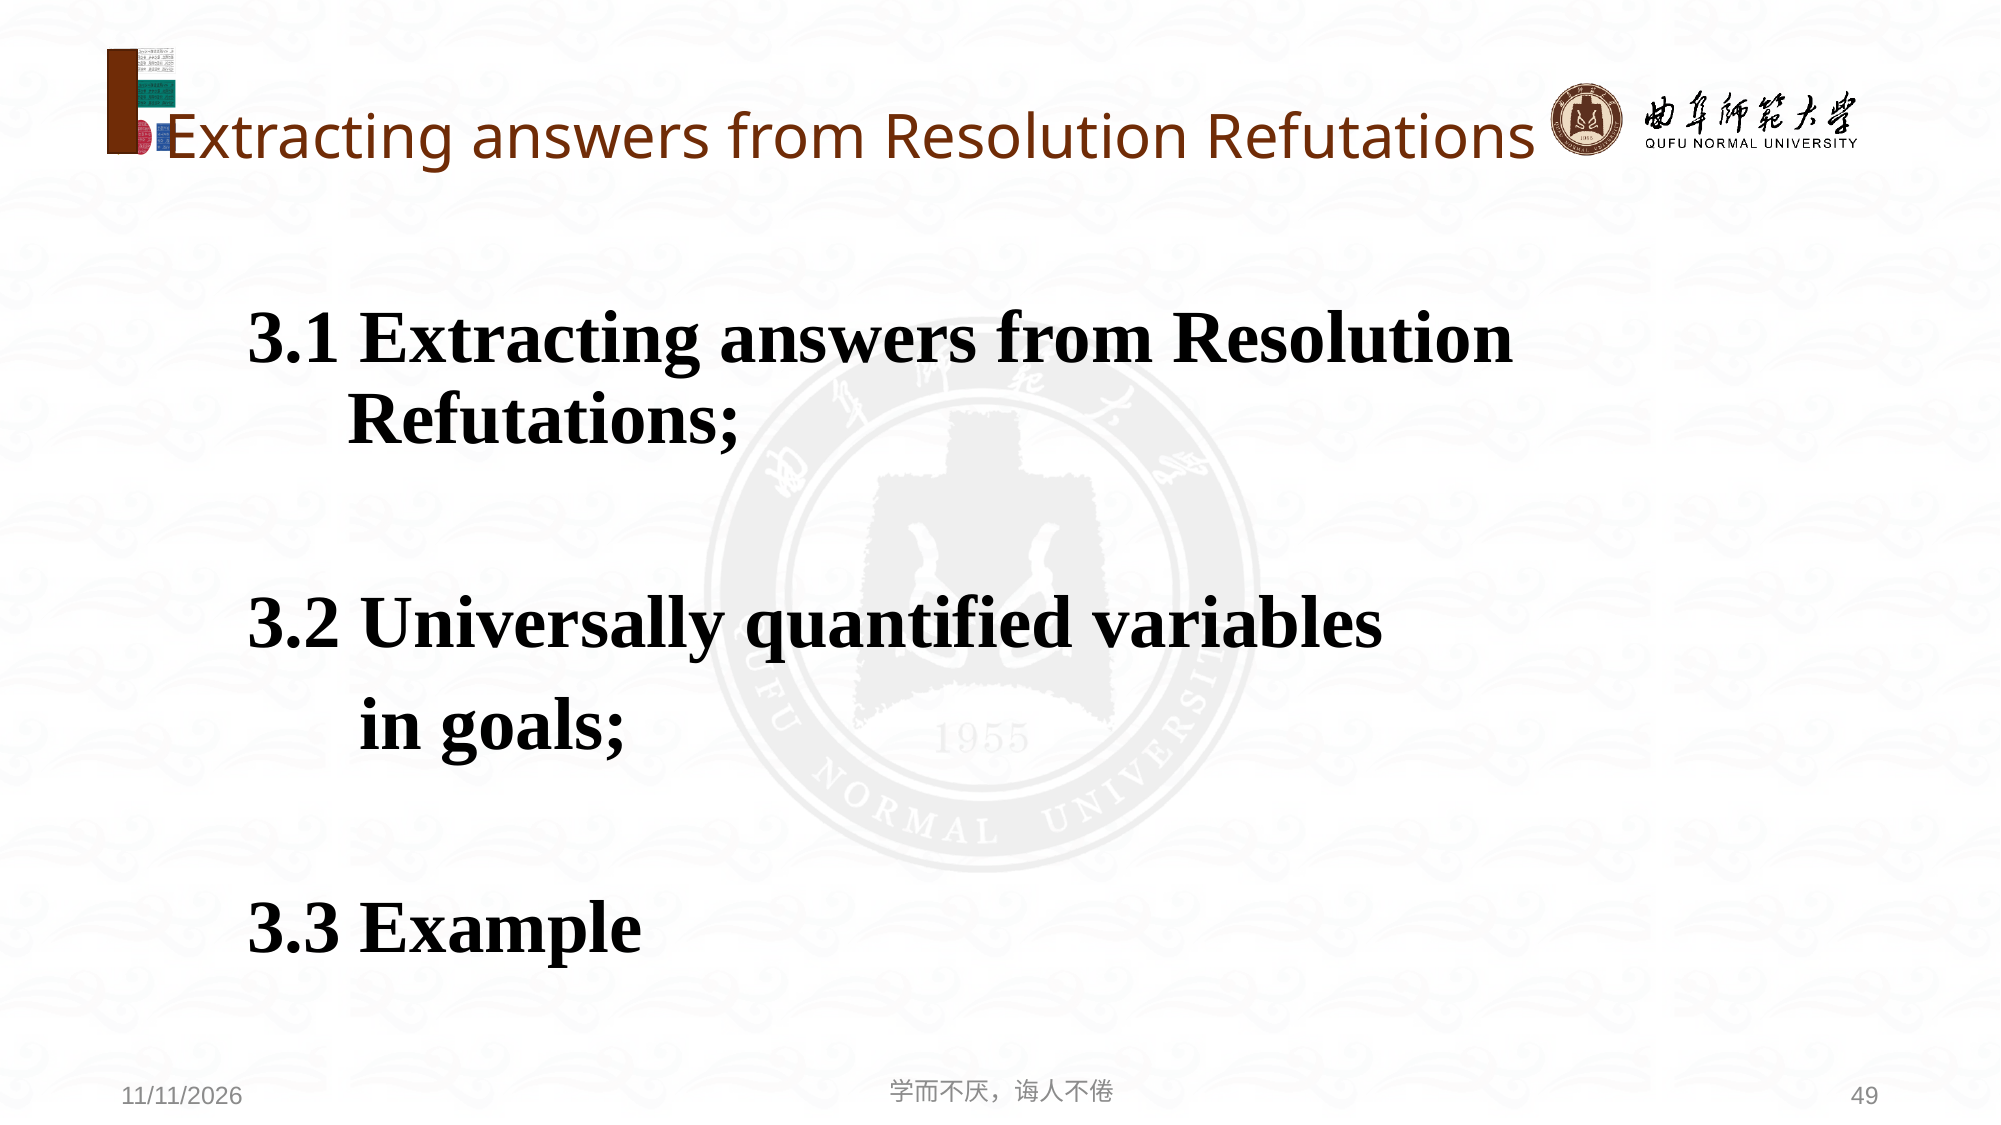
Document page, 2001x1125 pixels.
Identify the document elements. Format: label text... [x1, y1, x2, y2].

text_box 3.1 Extracting answers from Resolution Refutations; 3.2 Universally quantified variables in goals; 3.3 Example [232, 290, 1545, 1016]
picture [1543, 75, 1894, 158]
title Extracting answers from Resolution Refutations [149, 90, 1599, 188]
picture [108, 46, 176, 161]
slide_number 49 [1443, 1065, 1894, 1125]
footer 学而不厌，诲人不倦 [664, 1063, 1340, 1124]
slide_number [106, 1065, 557, 1125]
